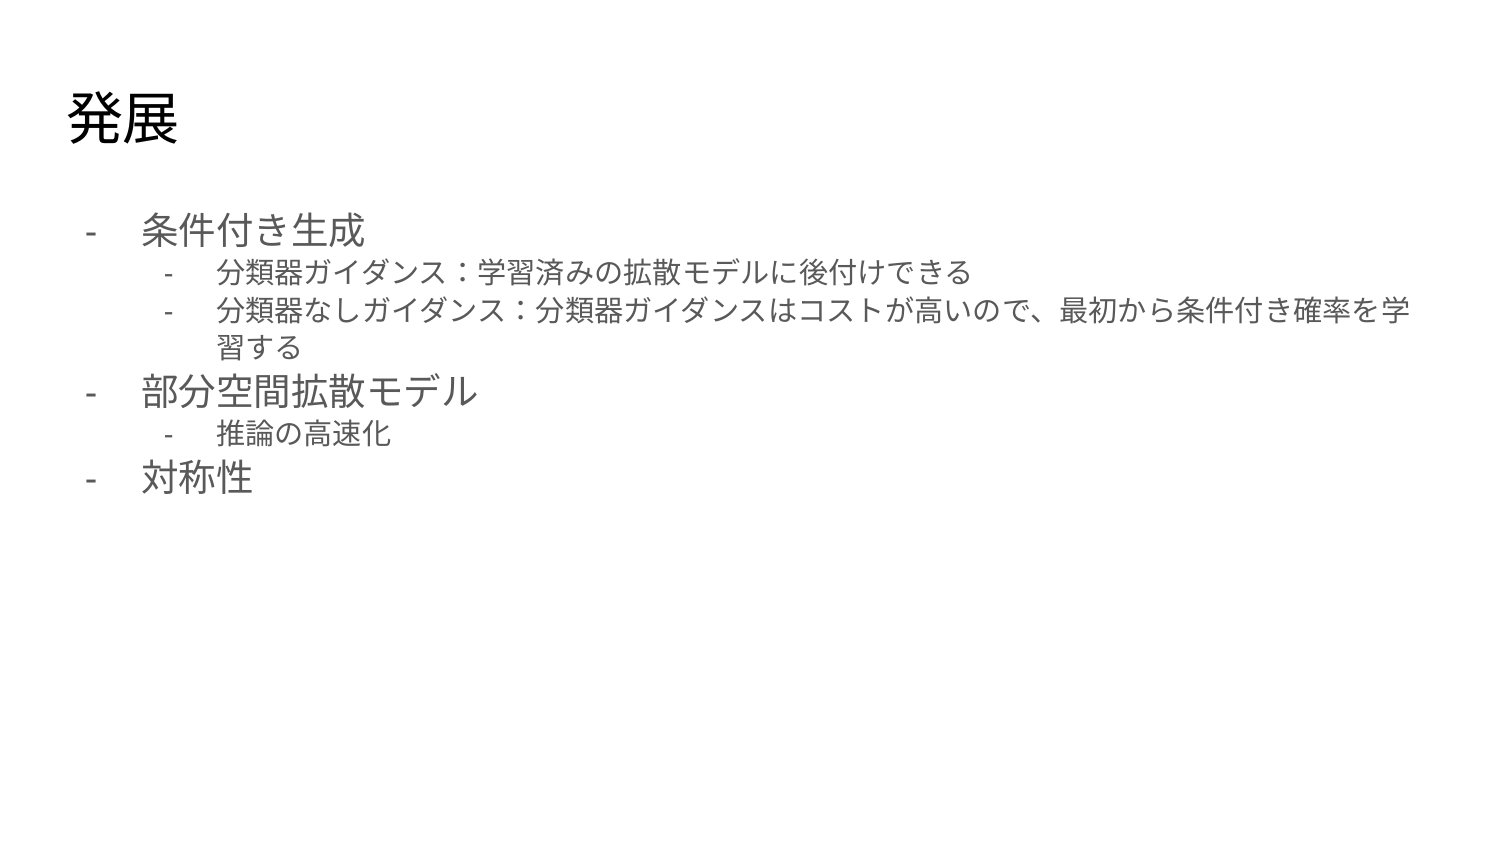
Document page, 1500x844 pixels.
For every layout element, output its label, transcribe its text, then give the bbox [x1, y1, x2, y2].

list 条件付き生成 分類器ガイダンス：学習済みの拡散モデルに後付けできる 分類器なしガイダンス：分類器ガイダンスはコストが高いので、最初から条件付き確率を学習する 部分空間拡散モデル 推論の高速化 対称性 [51, 189, 1449, 750]
title 発展 [51, 72, 1449, 167]
